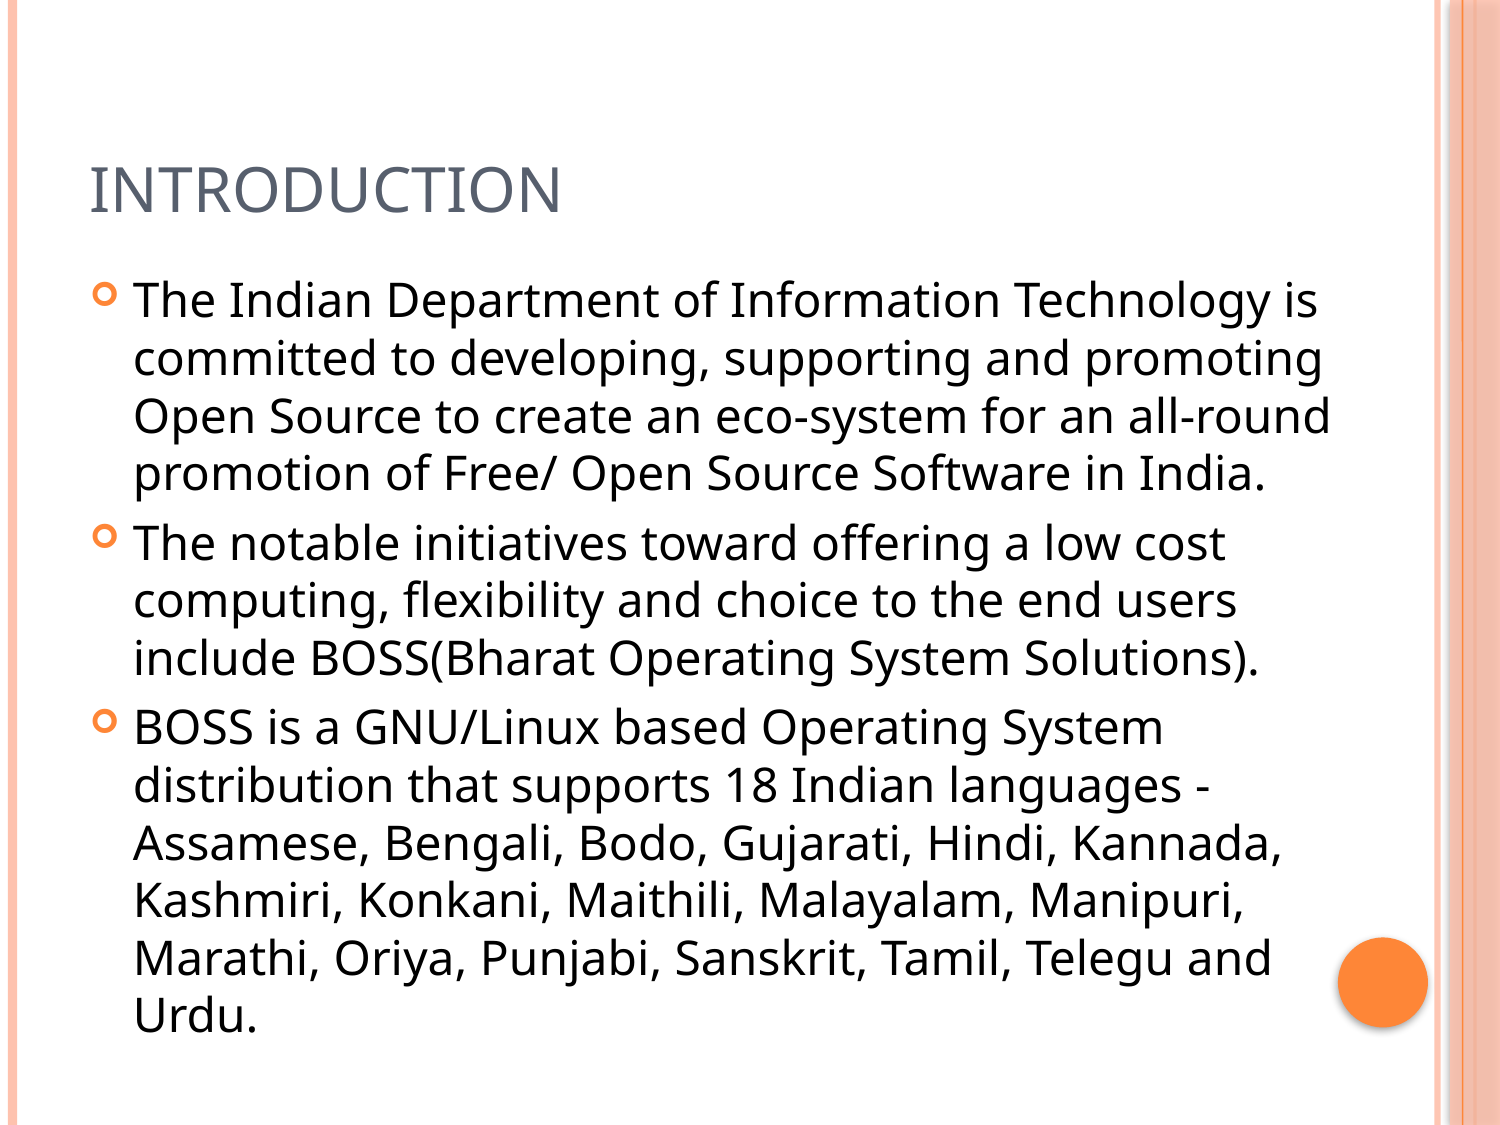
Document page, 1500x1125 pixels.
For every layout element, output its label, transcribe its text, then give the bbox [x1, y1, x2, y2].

list The Indian Department of Information Technology is committed to developing, supporting and promoting Open Source to create an eco-system for an all-round promotion of Free/ Open Source Software in India. The notable initiatives toward offering a low cost computing, flexibility and choice to the end users include BOSS(Bharat Operating System Solutions). BOSS is a GNU/Linux based Operating System distribution that supports 18 Indian languages - Assamese, Bengali, Bodo, Gujarati, Hindi, Kannada, Kashmiri, Konkani, Maithili, Malayalam, Manipuri, Marathi, Oriya, Punjabi, Sanskrit, Tamil, Telegu and Urdu. [75, 262, 1375, 1062]
title Introduction [75, 45, 1300, 233]
